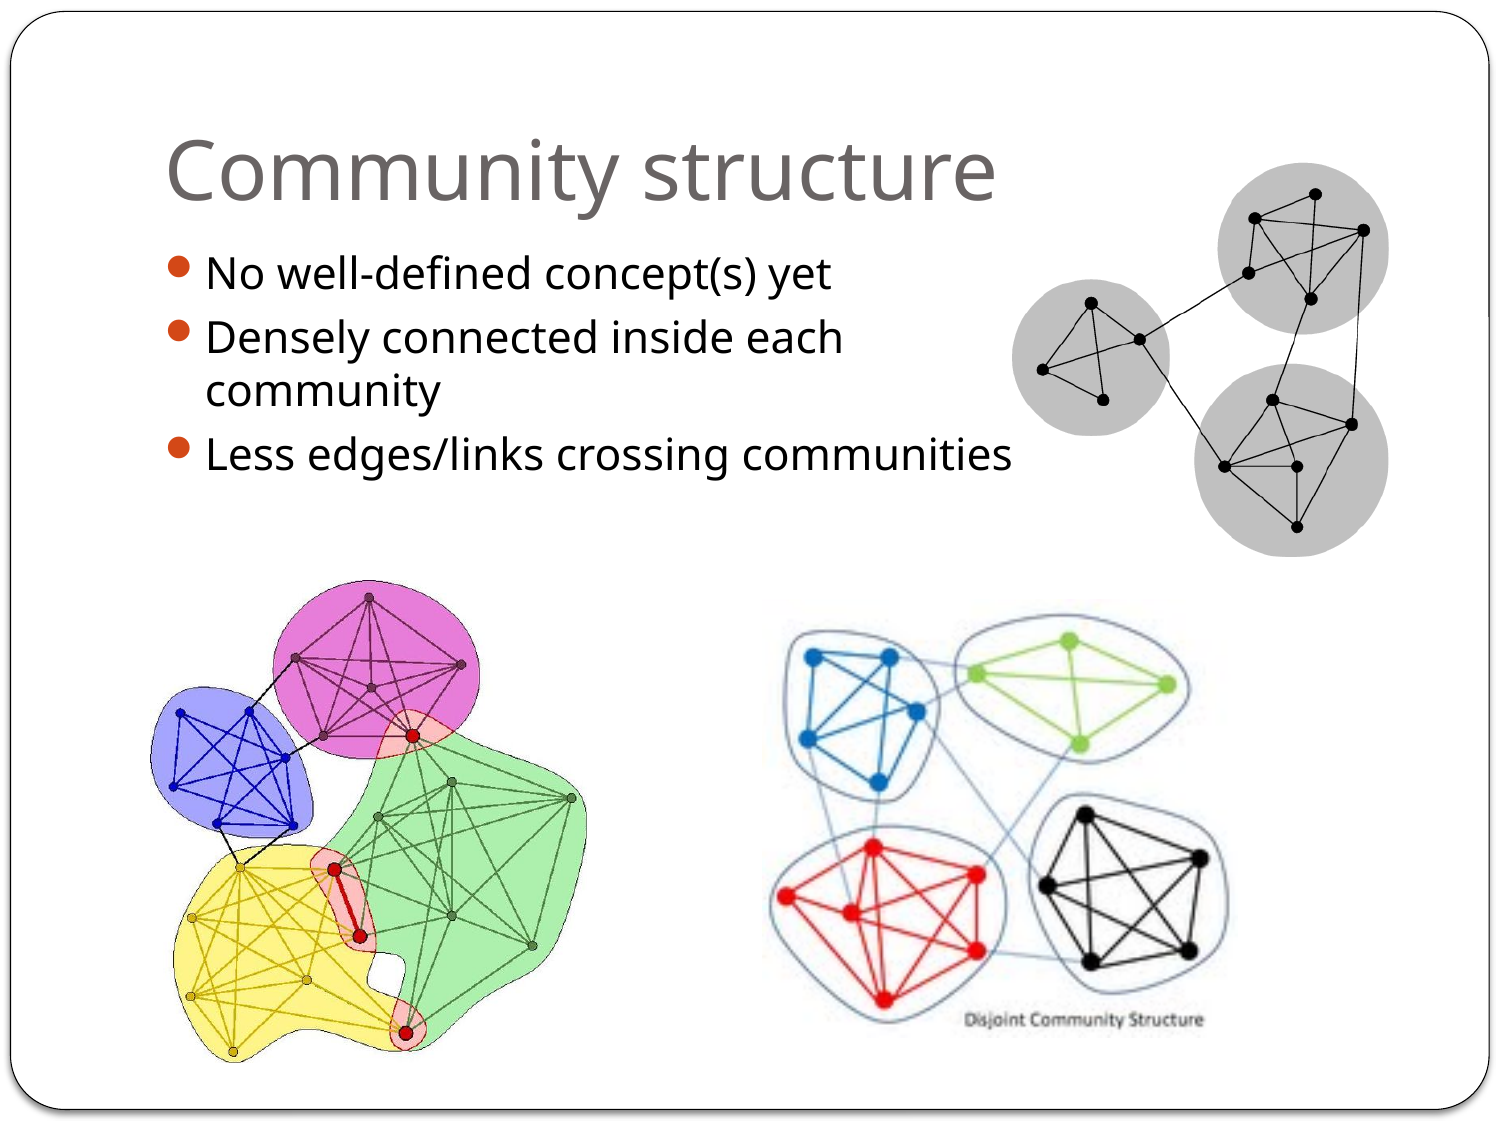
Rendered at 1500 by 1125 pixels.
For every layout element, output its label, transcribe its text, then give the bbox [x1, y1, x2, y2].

picture [762, 599, 1238, 1039]
list No well-defined concept(s) yet Densely connected inside each community Less edges/links crossing communities [150, 237, 1006, 513]
picture [1012, 162, 1389, 557]
picture [149, 580, 587, 1063]
title Community structure [150, 45, 1425, 233]
